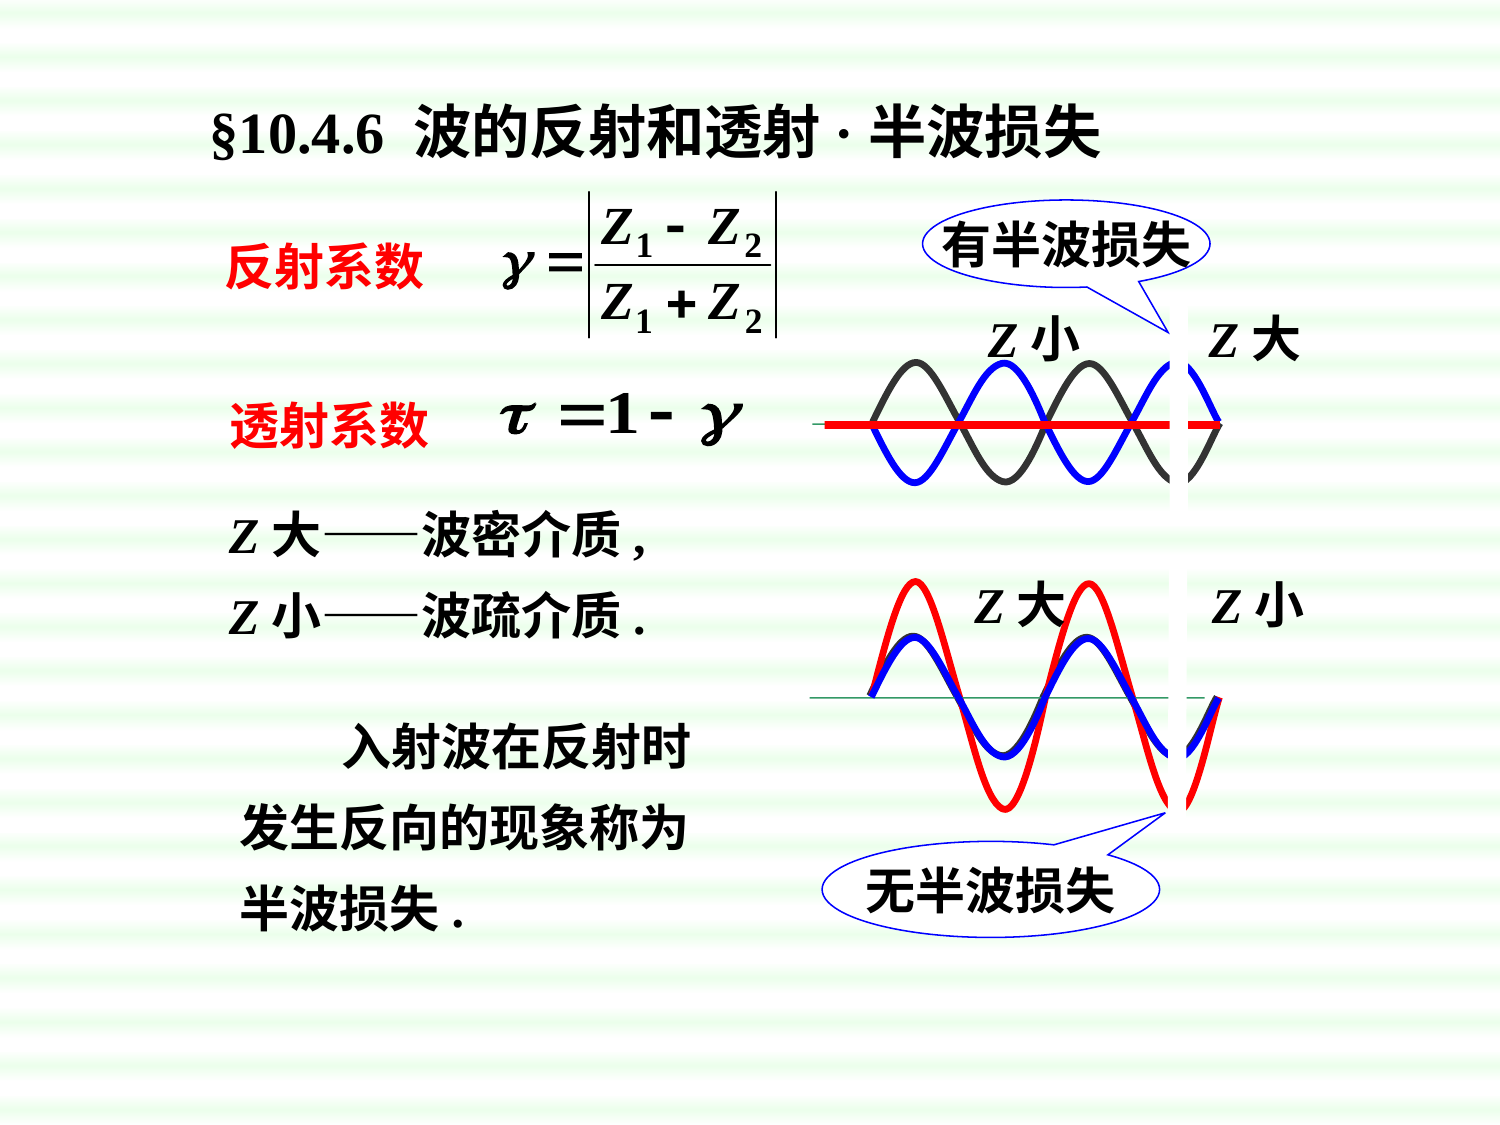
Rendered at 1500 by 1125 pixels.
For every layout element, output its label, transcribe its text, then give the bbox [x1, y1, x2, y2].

text_box 反射系数 [209, 227, 451, 303]
text_box §10.4.6 波的反射和透射·半波损失 [194, 87, 1143, 173]
text_box Z大——波密介质, Z小——波疏介质. [213, 474, 698, 652]
text_box 入射波在反射时发生反向的现象称为半波损失. [224, 687, 750, 946]
text_box 透射系数 [214, 387, 456, 463]
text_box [812, 199, 1323, 522]
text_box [809, 562, 1326, 938]
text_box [494, 179, 789, 350]
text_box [493, 377, 751, 459]
